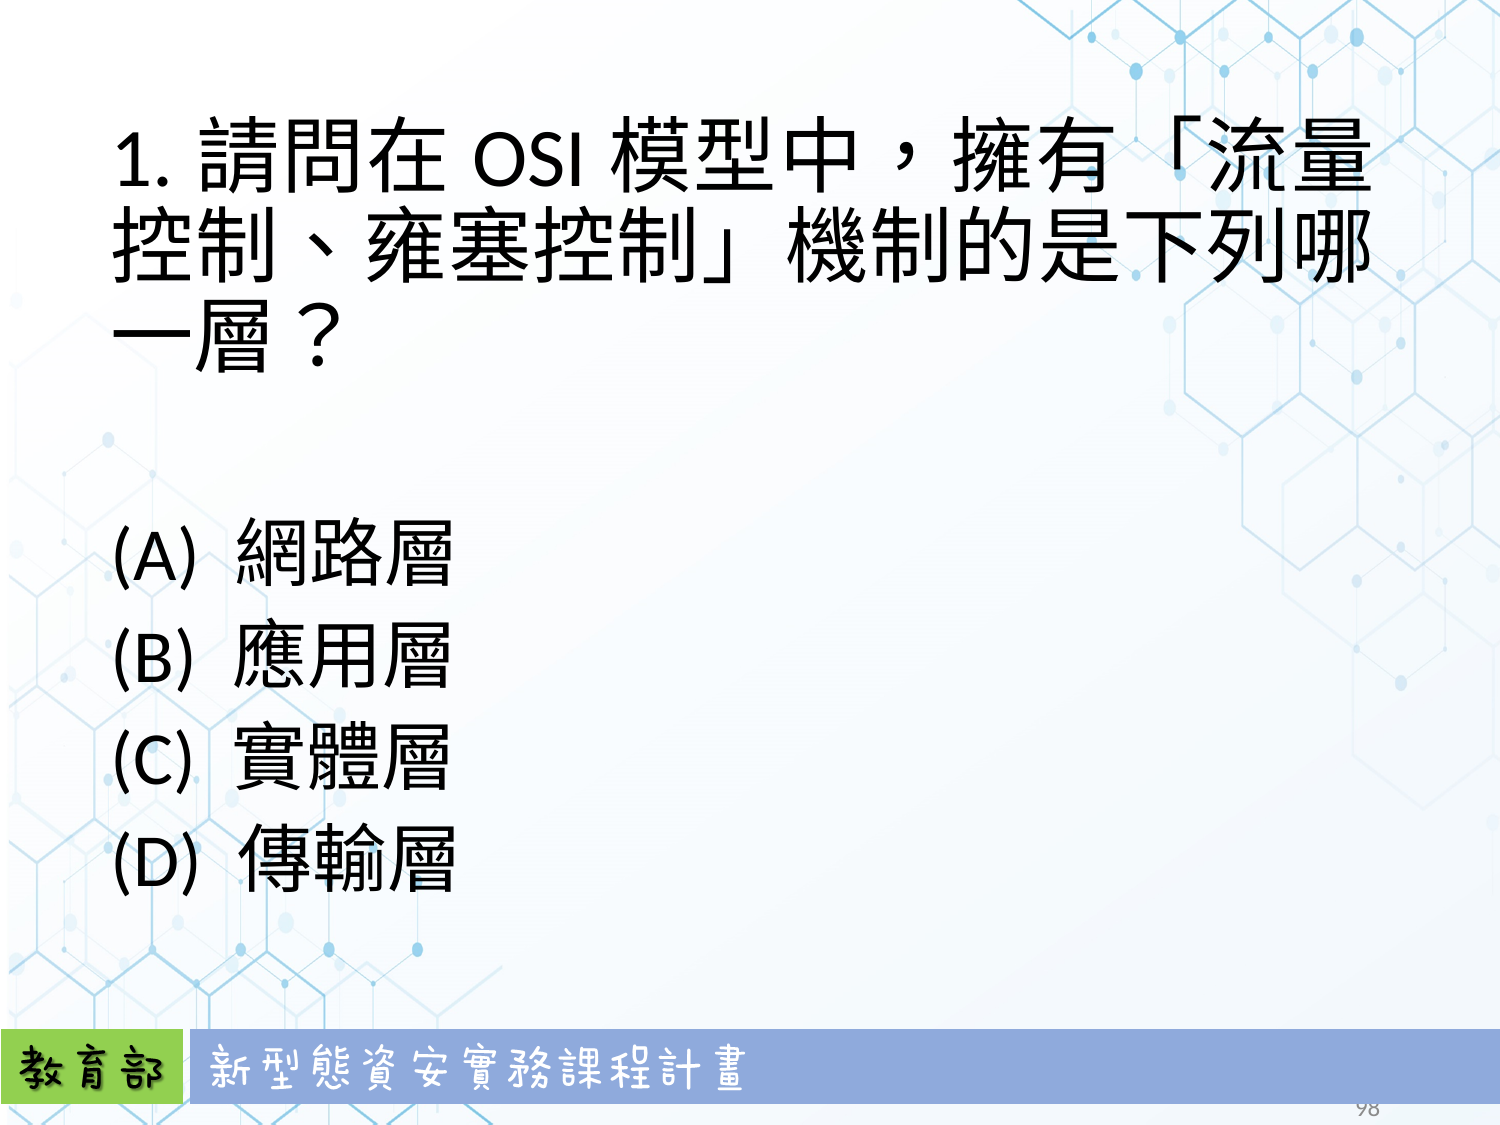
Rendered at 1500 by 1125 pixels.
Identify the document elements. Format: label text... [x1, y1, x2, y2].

picture [0, 0, 1500, 1125]
list 1.請問在OSI模型中，擁有「流量控制、雍塞控制」機制的是下列哪一層？ (A) 網路層 (B) 應用層 (C) 實體層 (D) 傳輸層 [95, 107, 1390, 994]
